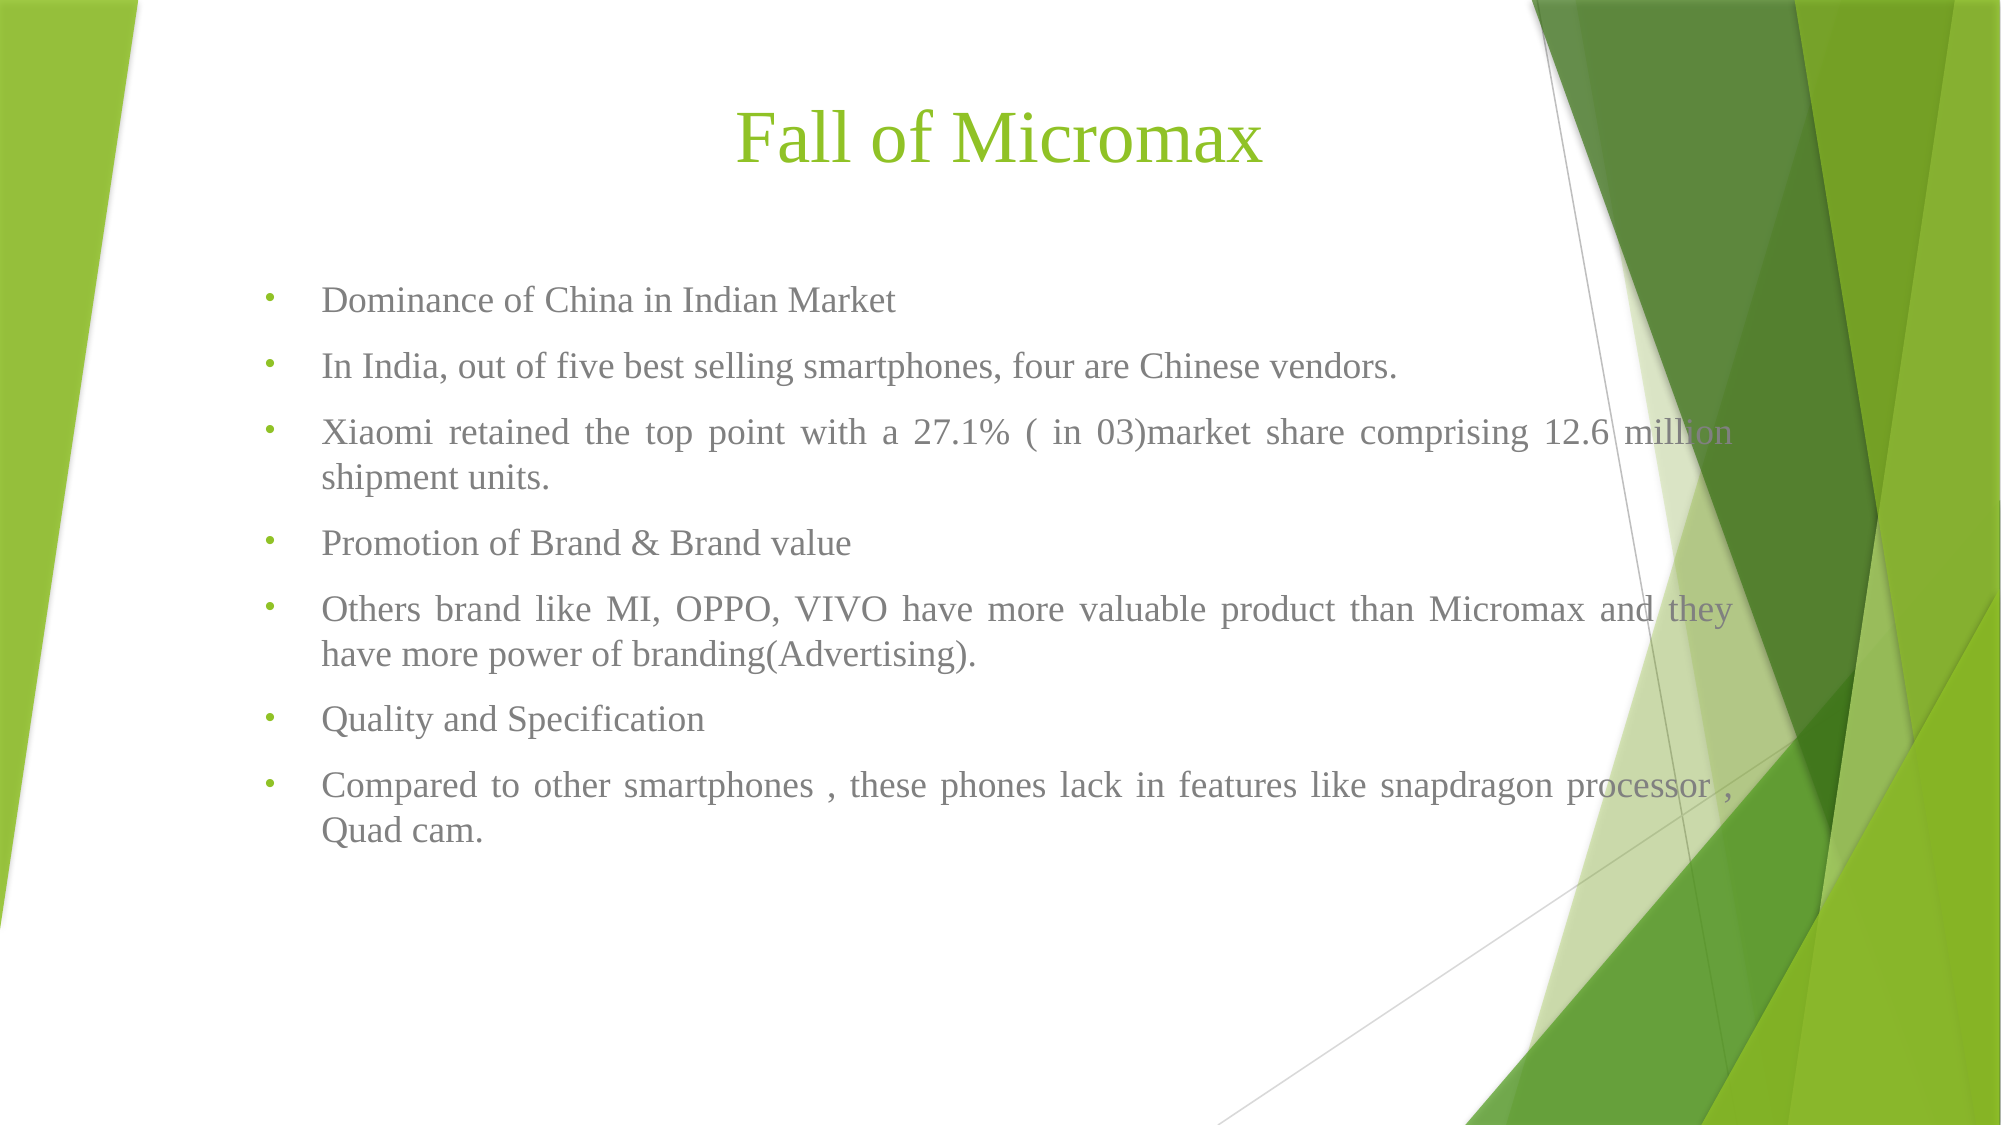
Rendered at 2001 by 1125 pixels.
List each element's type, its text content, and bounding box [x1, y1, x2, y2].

title Fall of Micromax [249, 26, 1750, 186]
subtitle Dominance of China in Indian Market In India, out of five best selling smartphones, four are Chinese vendors. Xiaomi retained the top point with a 27.1% ( in 03)market share comprising 12.6 million shipment units. Promotion of Brand & Brand value Others brand like MI, OPPO, VIVO have more valuable product than Micromax and they have more power of branding(Advertising). Quality and Specification Compared to other smartphones , these phones lack in features like snapdragon processor , Quad cam. [249, 267, 1750, 1002]
